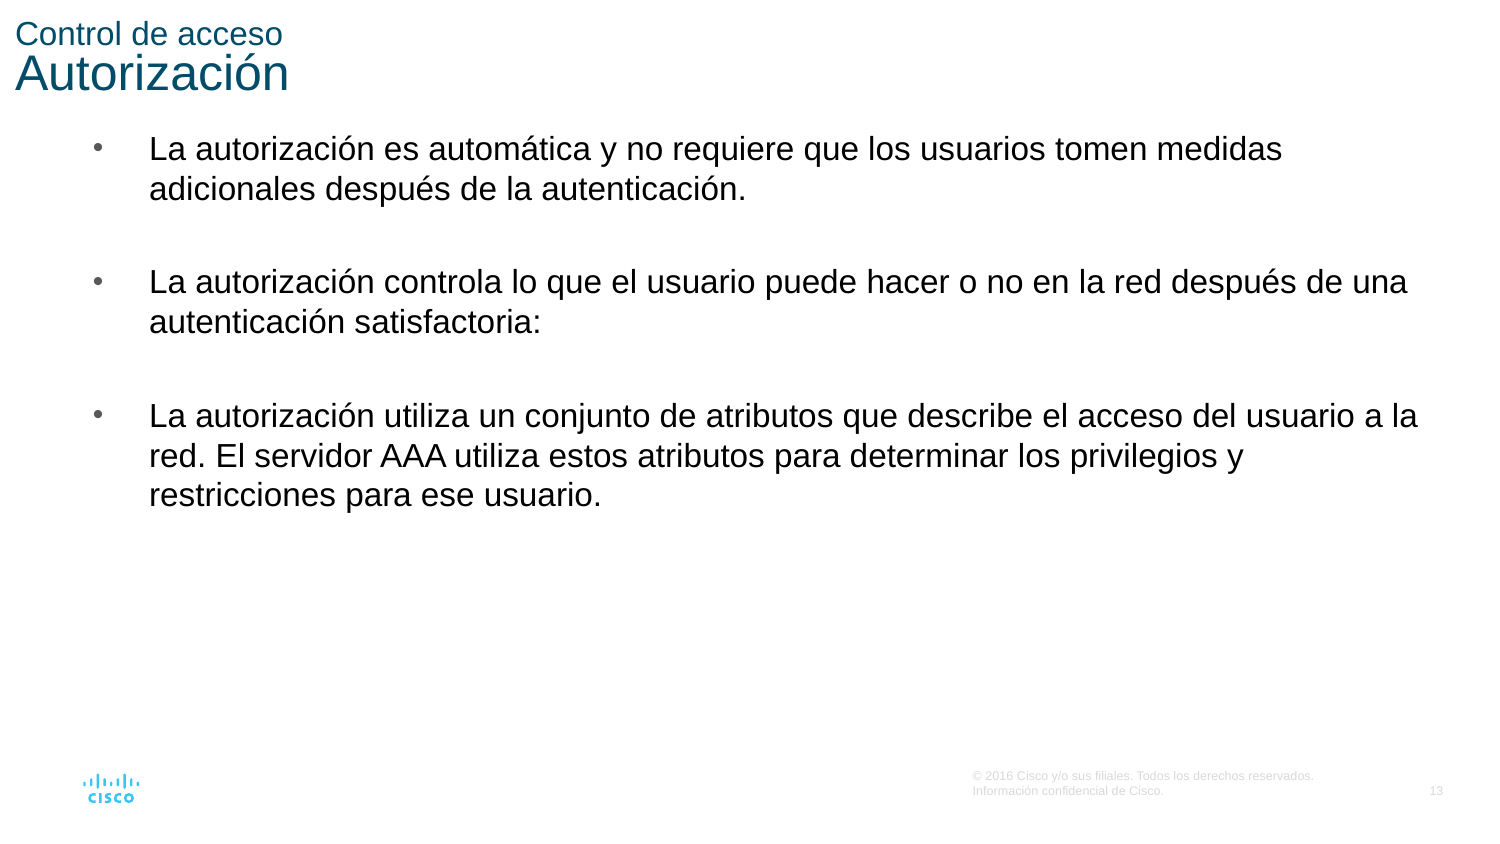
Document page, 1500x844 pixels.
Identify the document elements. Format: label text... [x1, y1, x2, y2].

list La autorización es automática y no requiere que los usuarios tomen medidas adicionales después de la autenticación. La autorización controla lo que el usuario puede hacer o no en la red después de una autenticación satisfactoria: La autorización utiliza un conjunto de atributos que describe el acceso del usuario a la red. El servidor AAA utiliza estos atributos para determinar los privilegios y restricciones para ese usuario. [77, 120, 1437, 726]
title Control de acceso Autorización [0, 0, 1369, 121]
